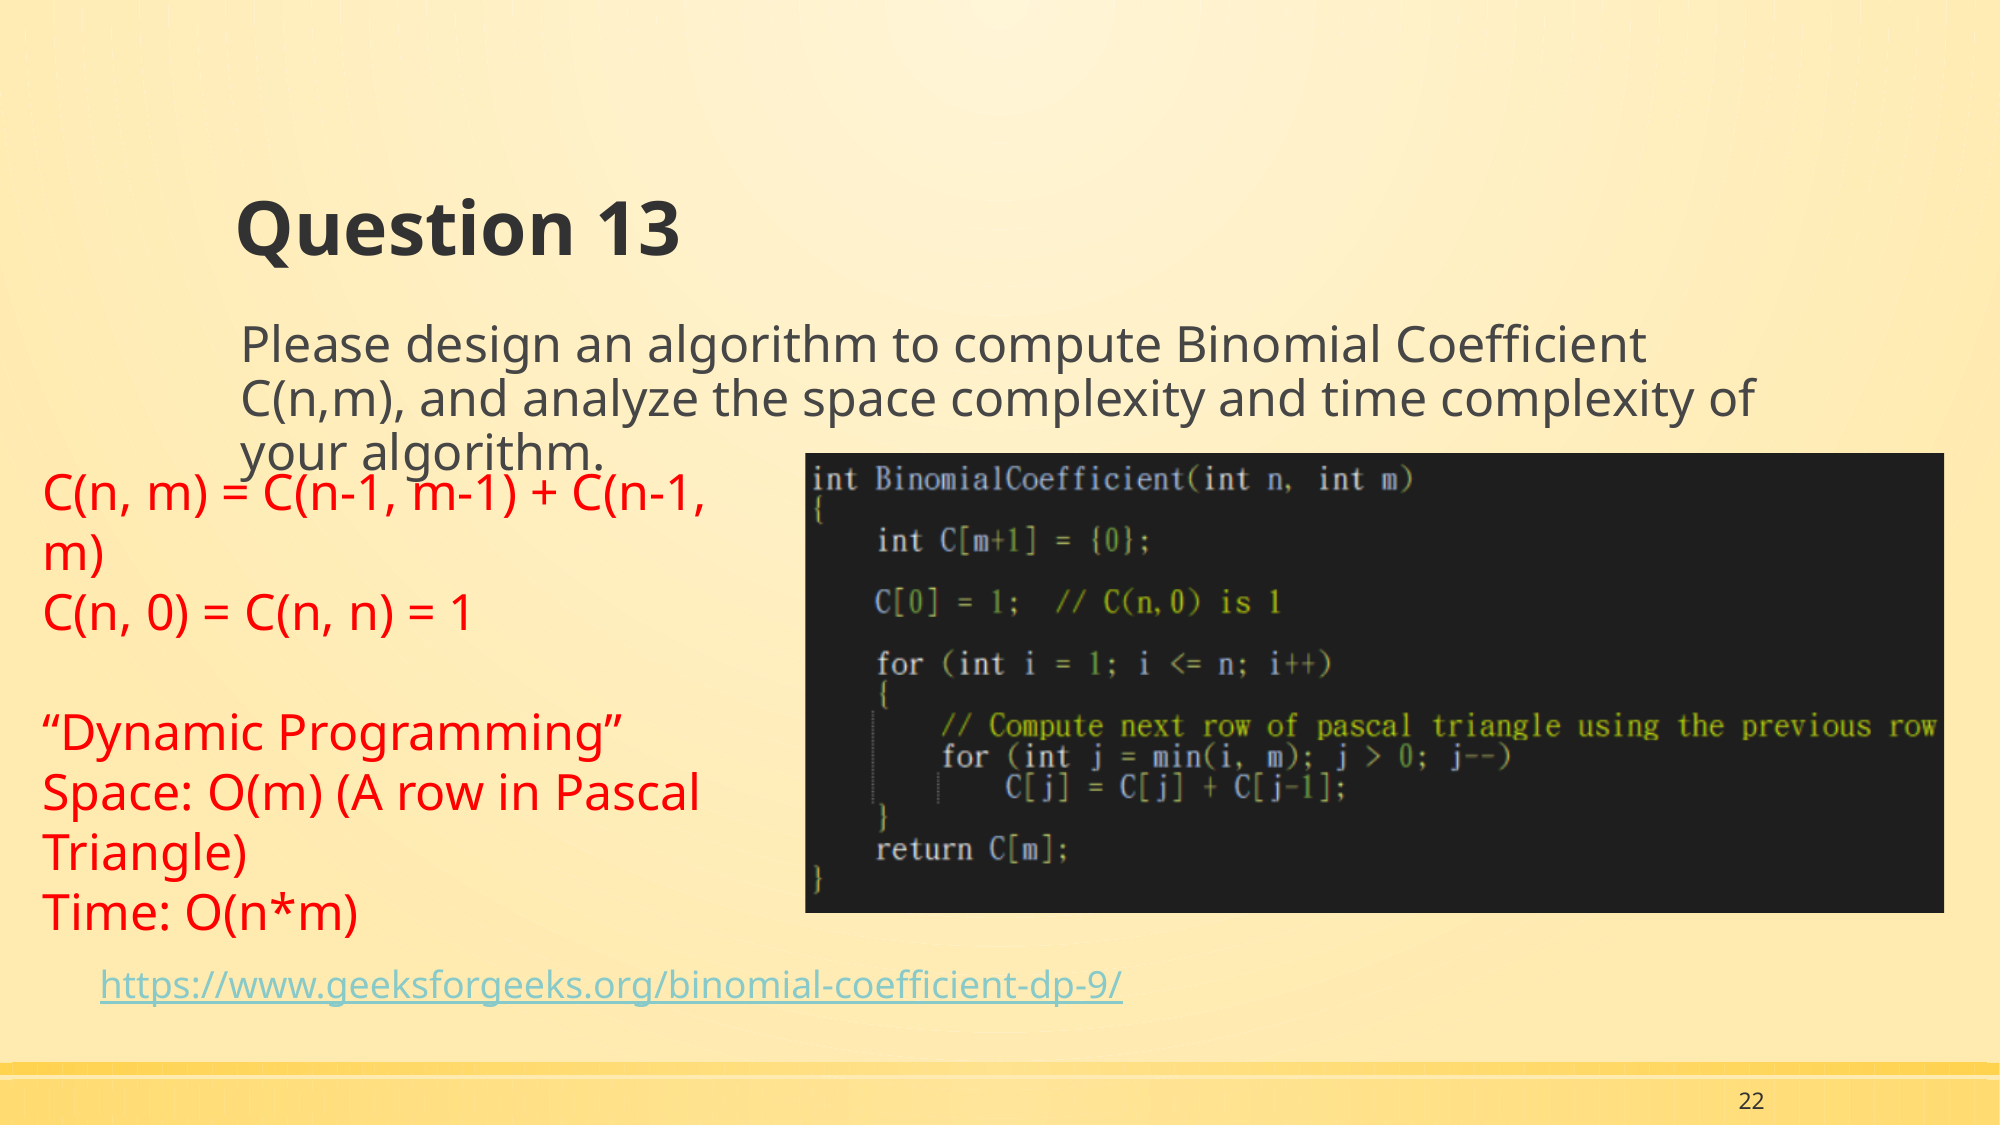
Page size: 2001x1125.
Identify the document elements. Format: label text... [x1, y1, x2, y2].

slide_number 22 [1674, 1083, 1780, 1122]
text_box C(n, m) = C(n-1, m-1) + C(n-1, m) C(n, 0) = C(n, n) = 1 “Dynamic Programming” Space: O(m) (A row in Pascal Triangle) Time: O(n*m) [27, 453, 787, 948]
list Please design an algorithm to compute Binomial Coefficient C(n,m), and analyze the space complexity and time complexity of your algorithm. [219, 311, 1780, 990]
text_box https://www.geeksforgeeks.org/binomial-coefficient-dp-9/ [84, 953, 1197, 1019]
picture [805, 453, 1945, 913]
title Question 13 [219, 76, 1780, 279]
